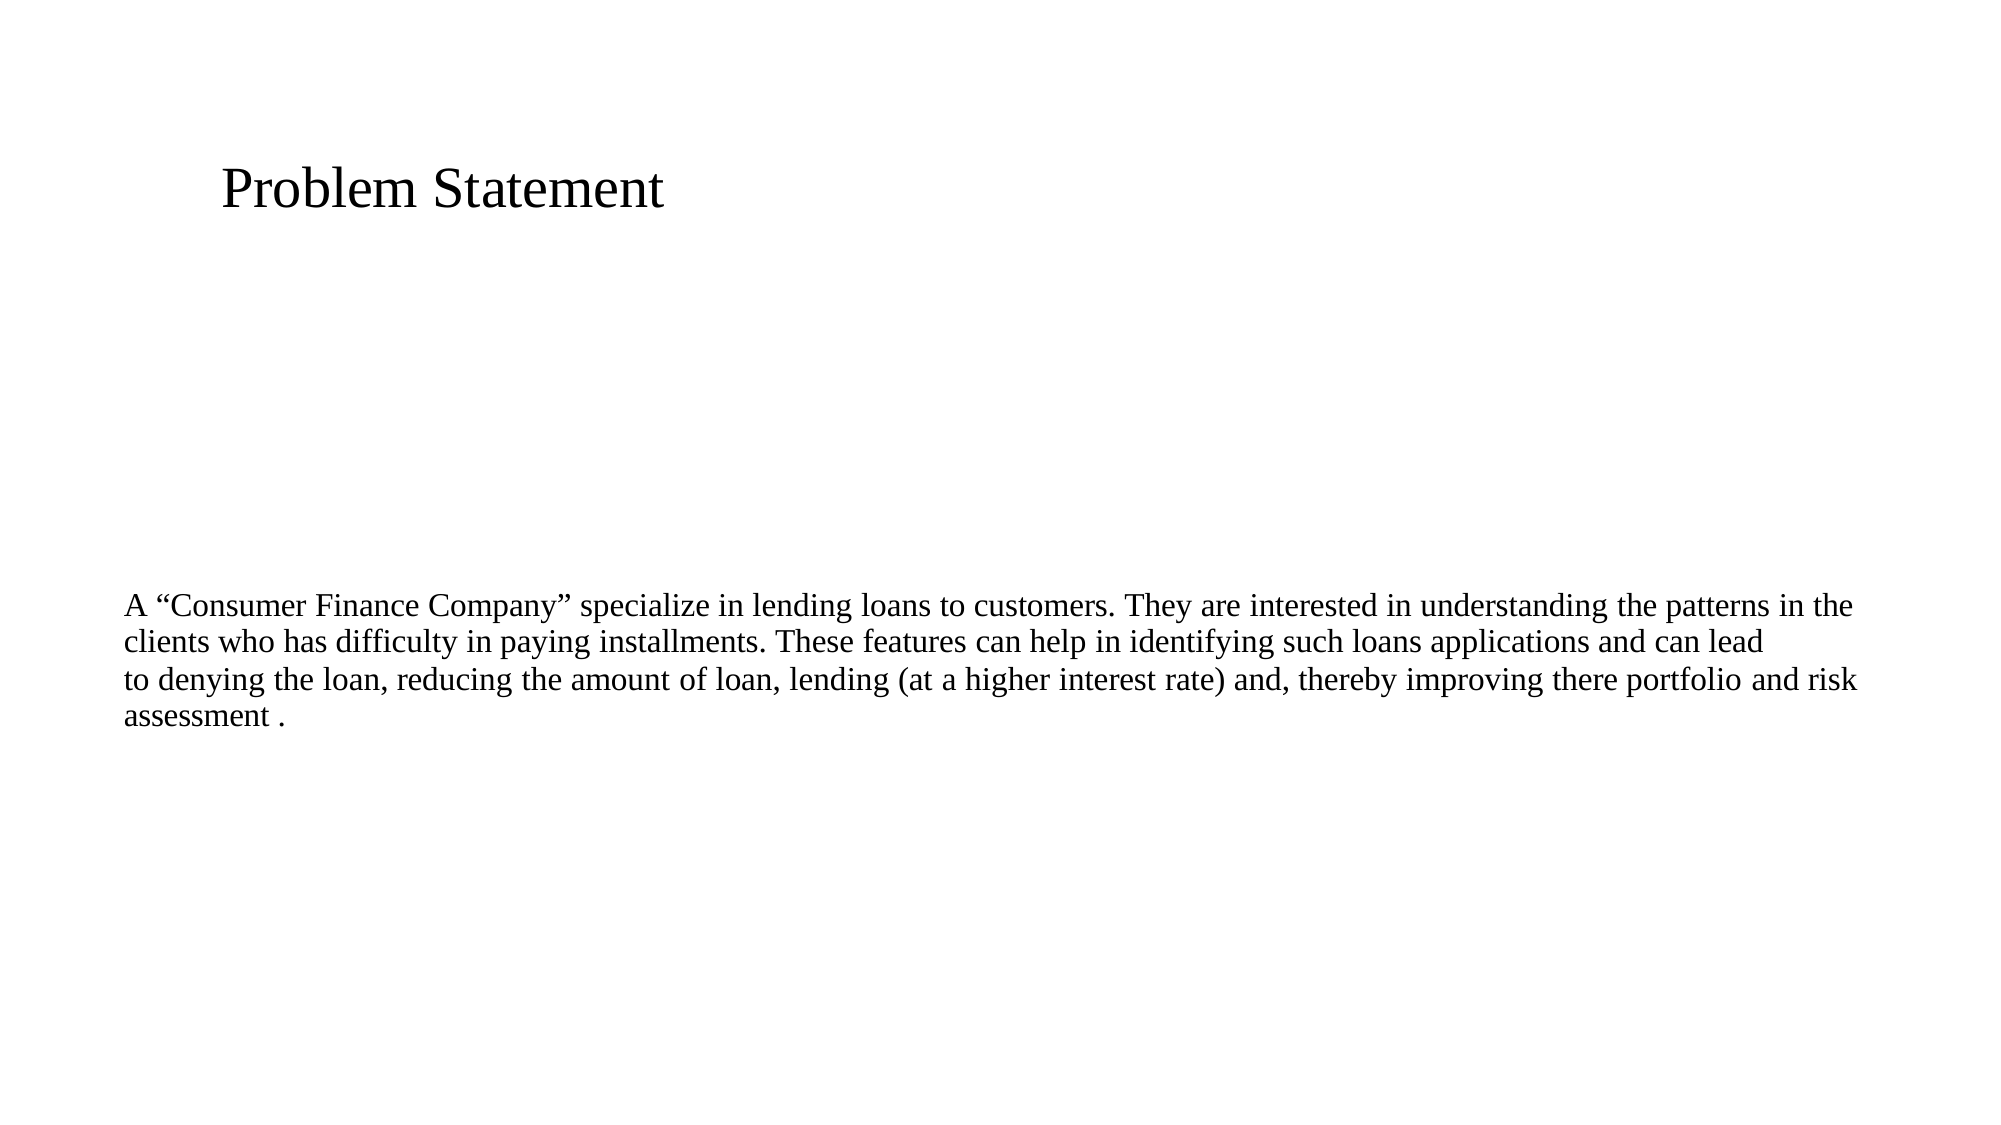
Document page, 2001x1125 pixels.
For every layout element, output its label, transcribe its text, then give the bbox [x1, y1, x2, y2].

title Problem Statement [219, 147, 988, 338]
text_box A “Consumer Finance Company” specialize in lending loans to customers. They are interested in understanding the patterns in the clients who has difficulty in paying installments. These features can help in identifying such loans applications and can lead to denying the loan, reducing the amount of loan, lending (at a higher interest rate) and, thereby improving there portfolio and risk assessment . [119, 562, 1881, 733]
